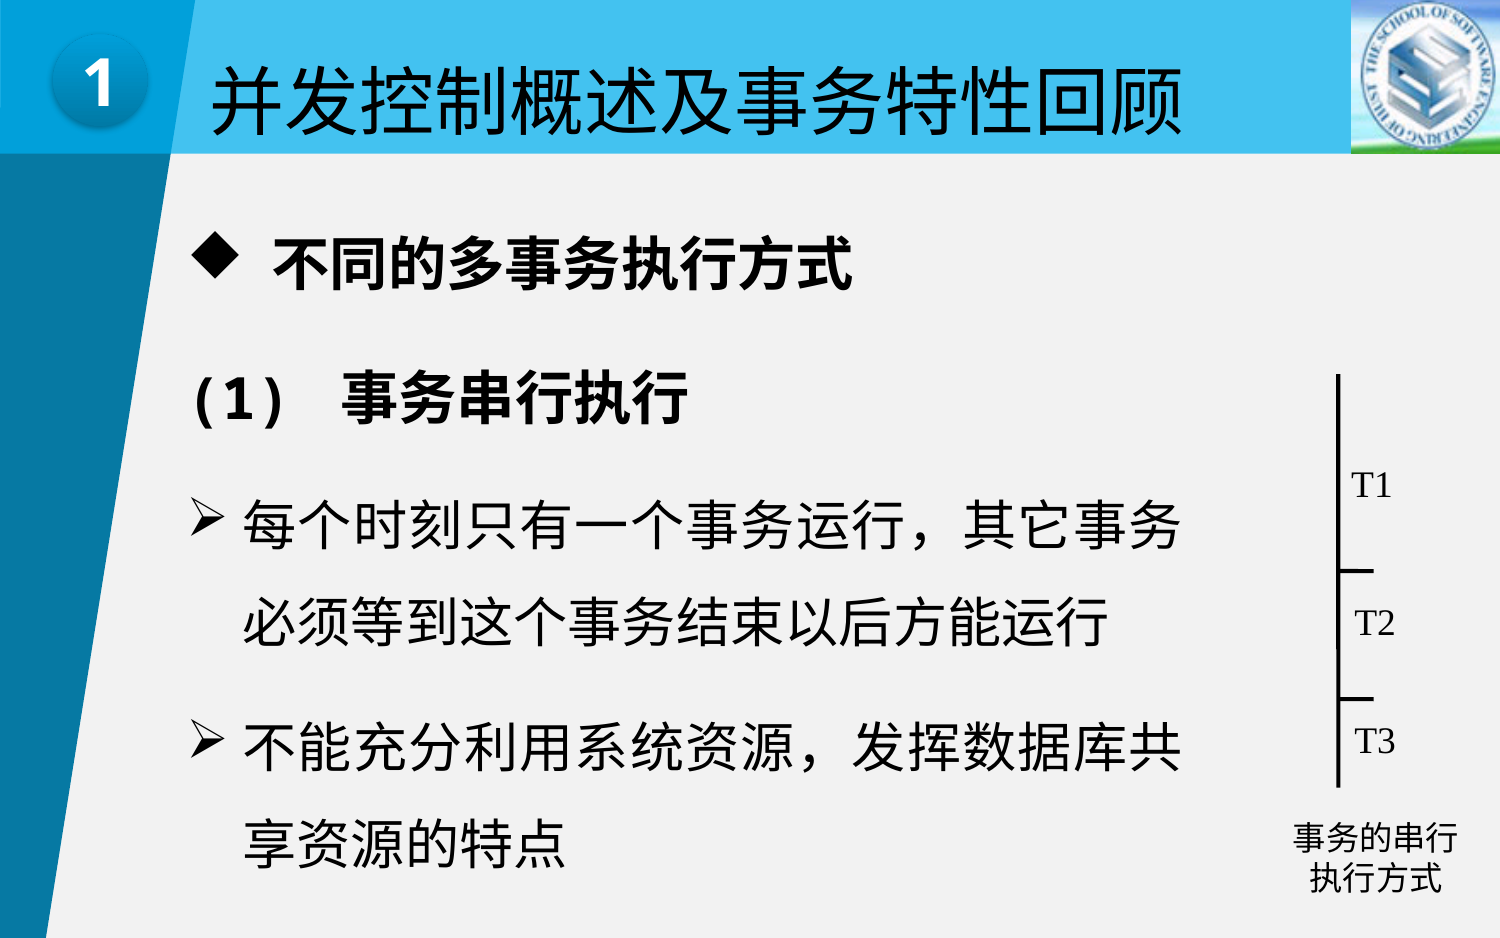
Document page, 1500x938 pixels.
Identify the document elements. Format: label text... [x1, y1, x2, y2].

picture [1351, 0, 1500, 154]
list 不同的多事务执行方式 (1) 事务串行执行 每个时刻只有一个事务运行，其它事务必须等到这个事务结束以后方能运行 不能充分利用系统资源，发挥数据库共享资源的特点 [171, 184, 1199, 883]
text_box 并发控制概述及事务特性回顾 [194, 19, 1258, 152]
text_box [1335, 373, 1412, 788]
text_box 事务的串行 执行方式 [1269, 809, 1483, 905]
text_box 1 [53, 34, 148, 127]
